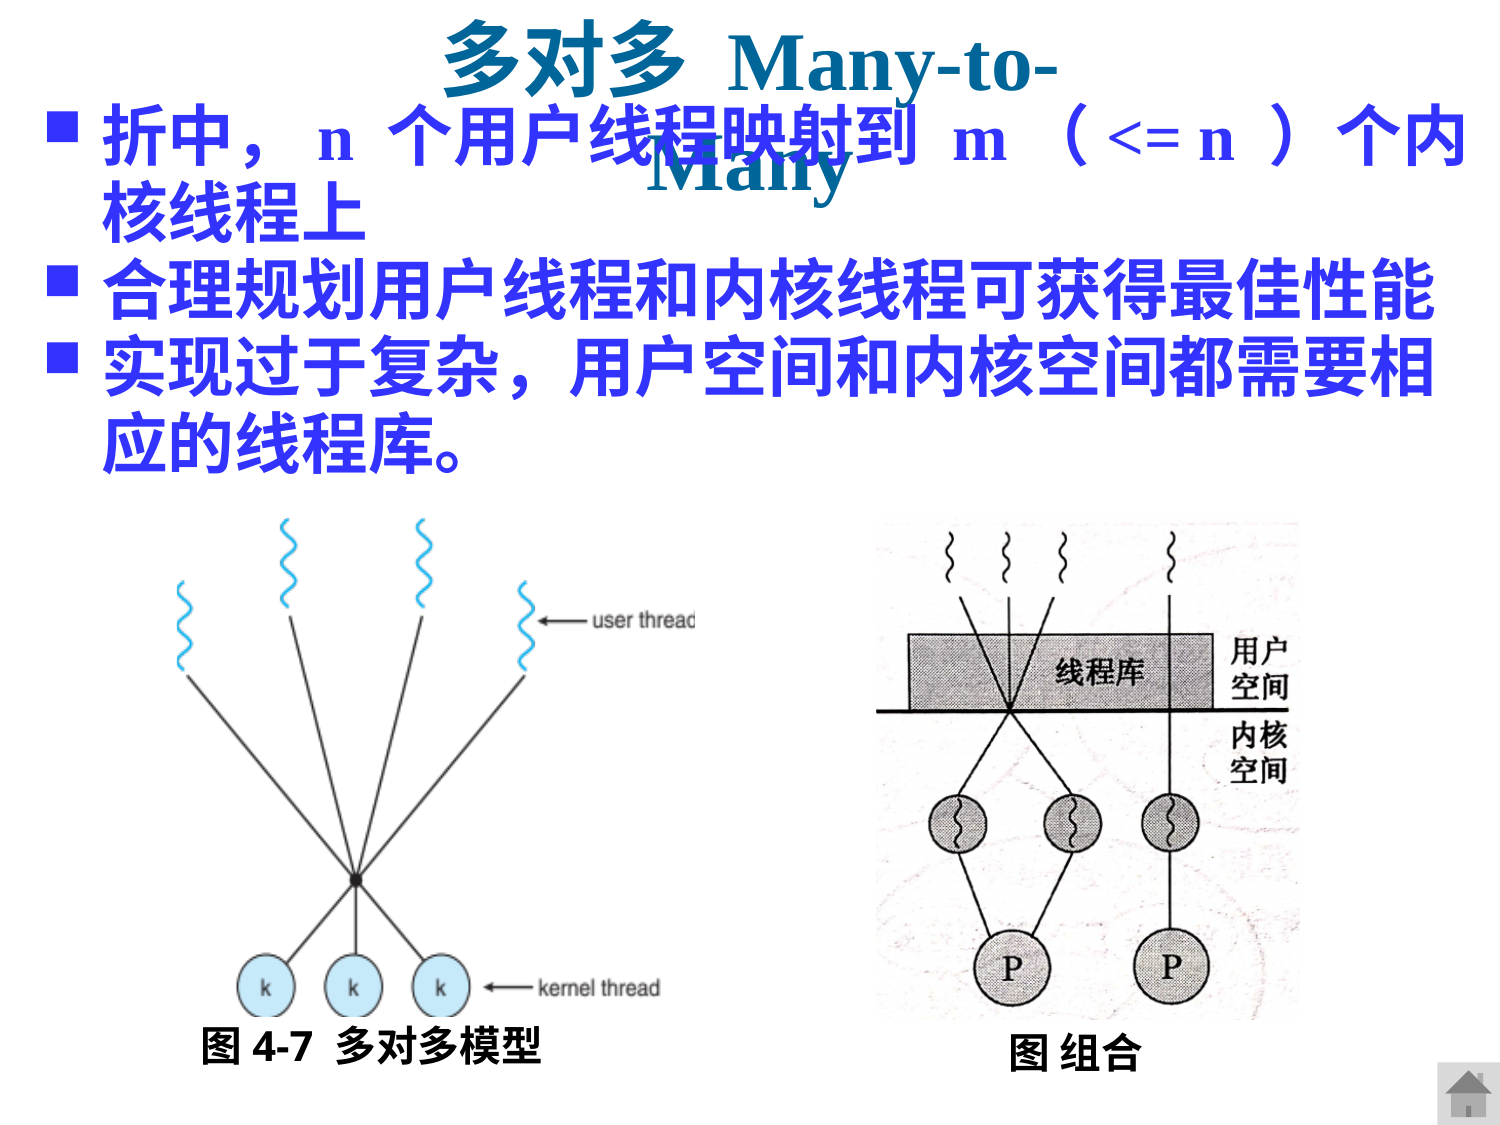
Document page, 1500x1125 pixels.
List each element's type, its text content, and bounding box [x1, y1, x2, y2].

text_box [1437, 1062, 1500, 1125]
text_box 图 组合 [850, 1019, 1300, 1085]
picture [176, 518, 696, 1017]
picture [876, 514, 1301, 1020]
text_box 图4-7 多对多模型 [147, 1012, 597, 1078]
text_box 折中，n 个用户线程映射到 m（<= n ）个内核线程上 合理规划用户线程和内核线程可获得最佳性能 实现过于复杂，用户空间和内核空间都需要相应的线程库。 [27, 89, 1500, 493]
text_box 多对多 Many-to-Many [320, 0, 1180, 89]
